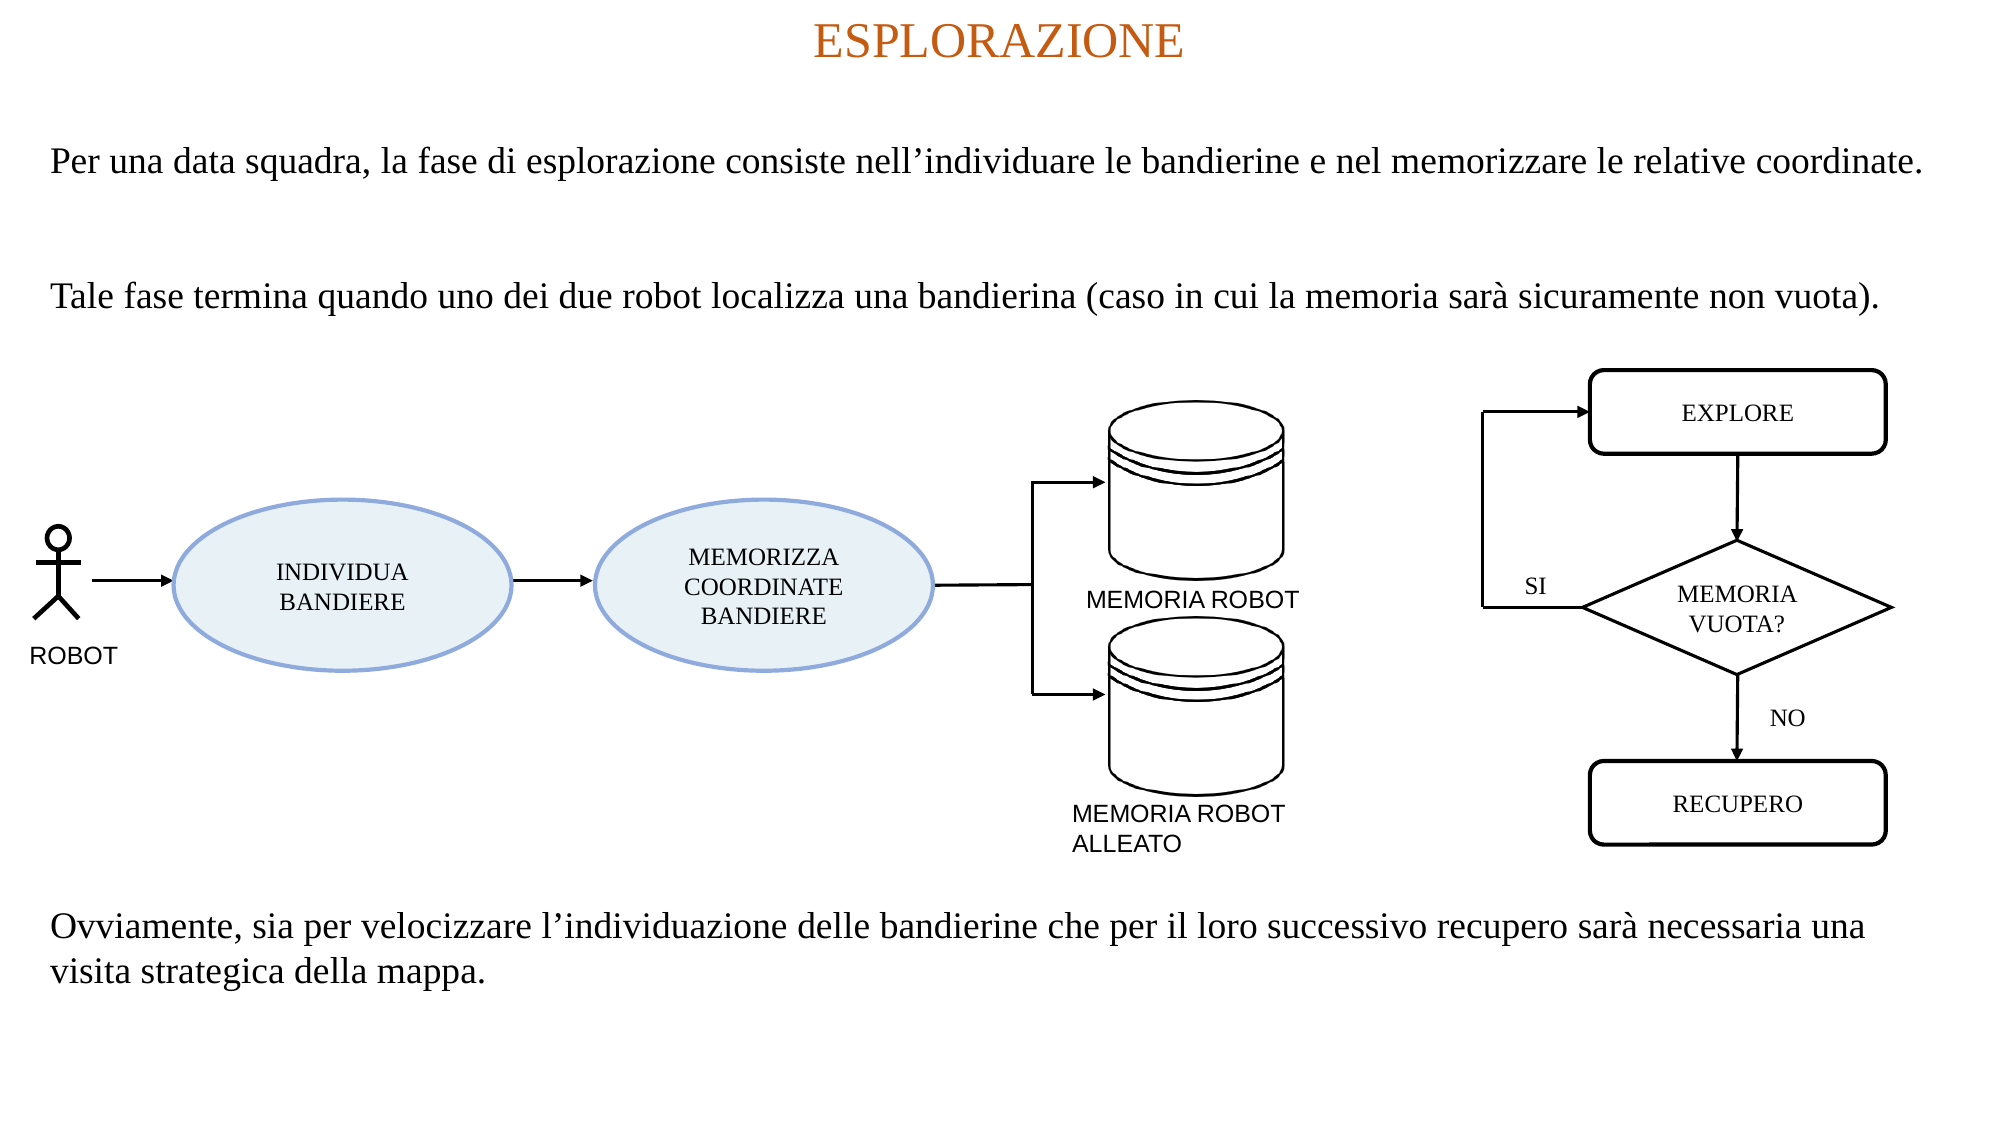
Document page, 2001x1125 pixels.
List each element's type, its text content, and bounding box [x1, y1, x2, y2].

text_box ESPLORAZIONE [0, 0, 2000, 75]
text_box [1482, 369, 1892, 845]
text_box Per una data squadra, la fase di esplorazione consiste nell’individuare le bandierine e nel memorizzare le relative coordinate. Tale fase termina quando uno dei due robot localizza una bandierina (caso in cui la memoria sarà sicuramente non vuota). Ovviamente, sia per velocizzare l’individuazione delle bandierine che per il loro successivo recupero sarà necessaria una visita strategica della mappa. [35, 128, 1965, 1125]
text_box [14, 394, 1368, 837]
